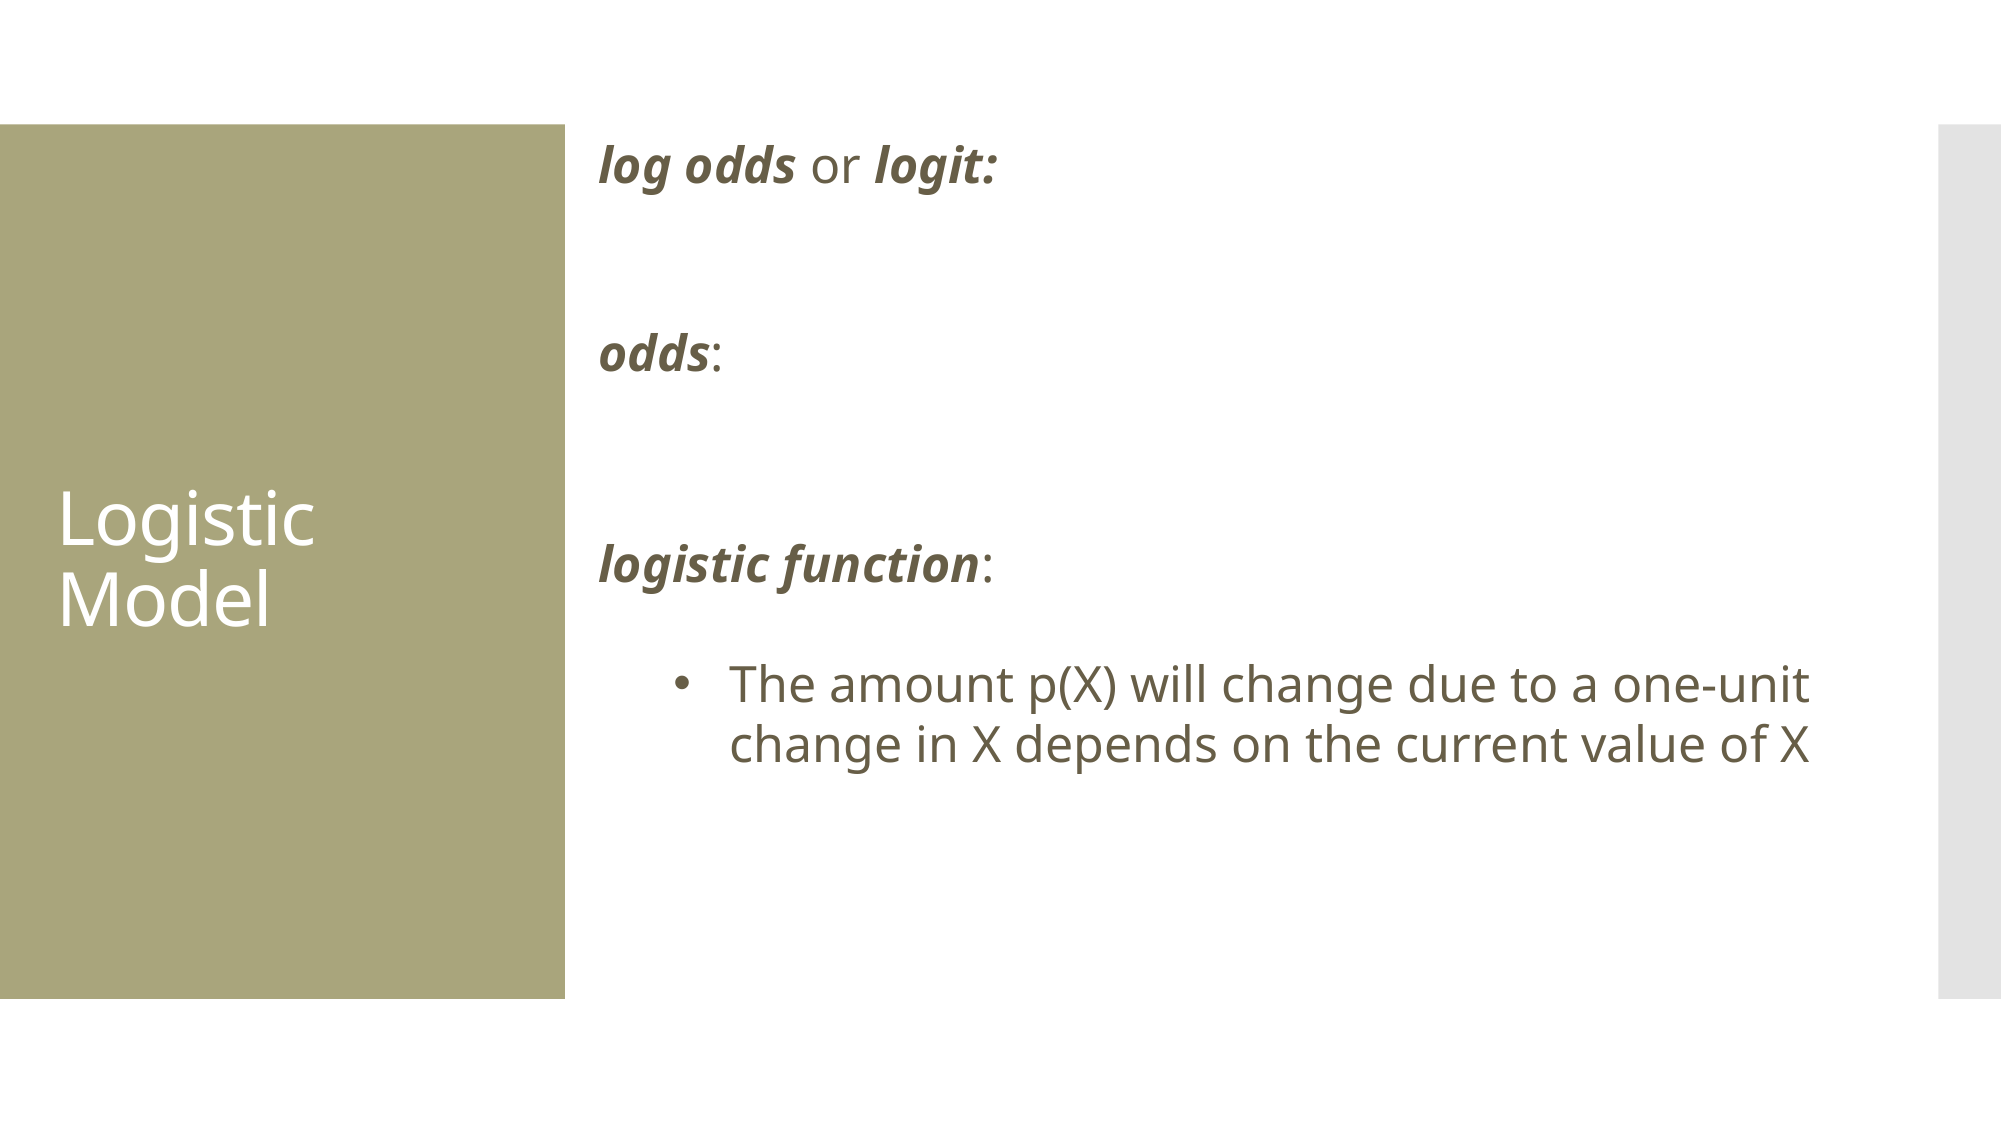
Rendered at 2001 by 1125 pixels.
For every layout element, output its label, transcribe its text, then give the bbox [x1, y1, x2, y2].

title Logistic Model [41, 184, 525, 940]
text_box [583, 131, 1860, 1092]
